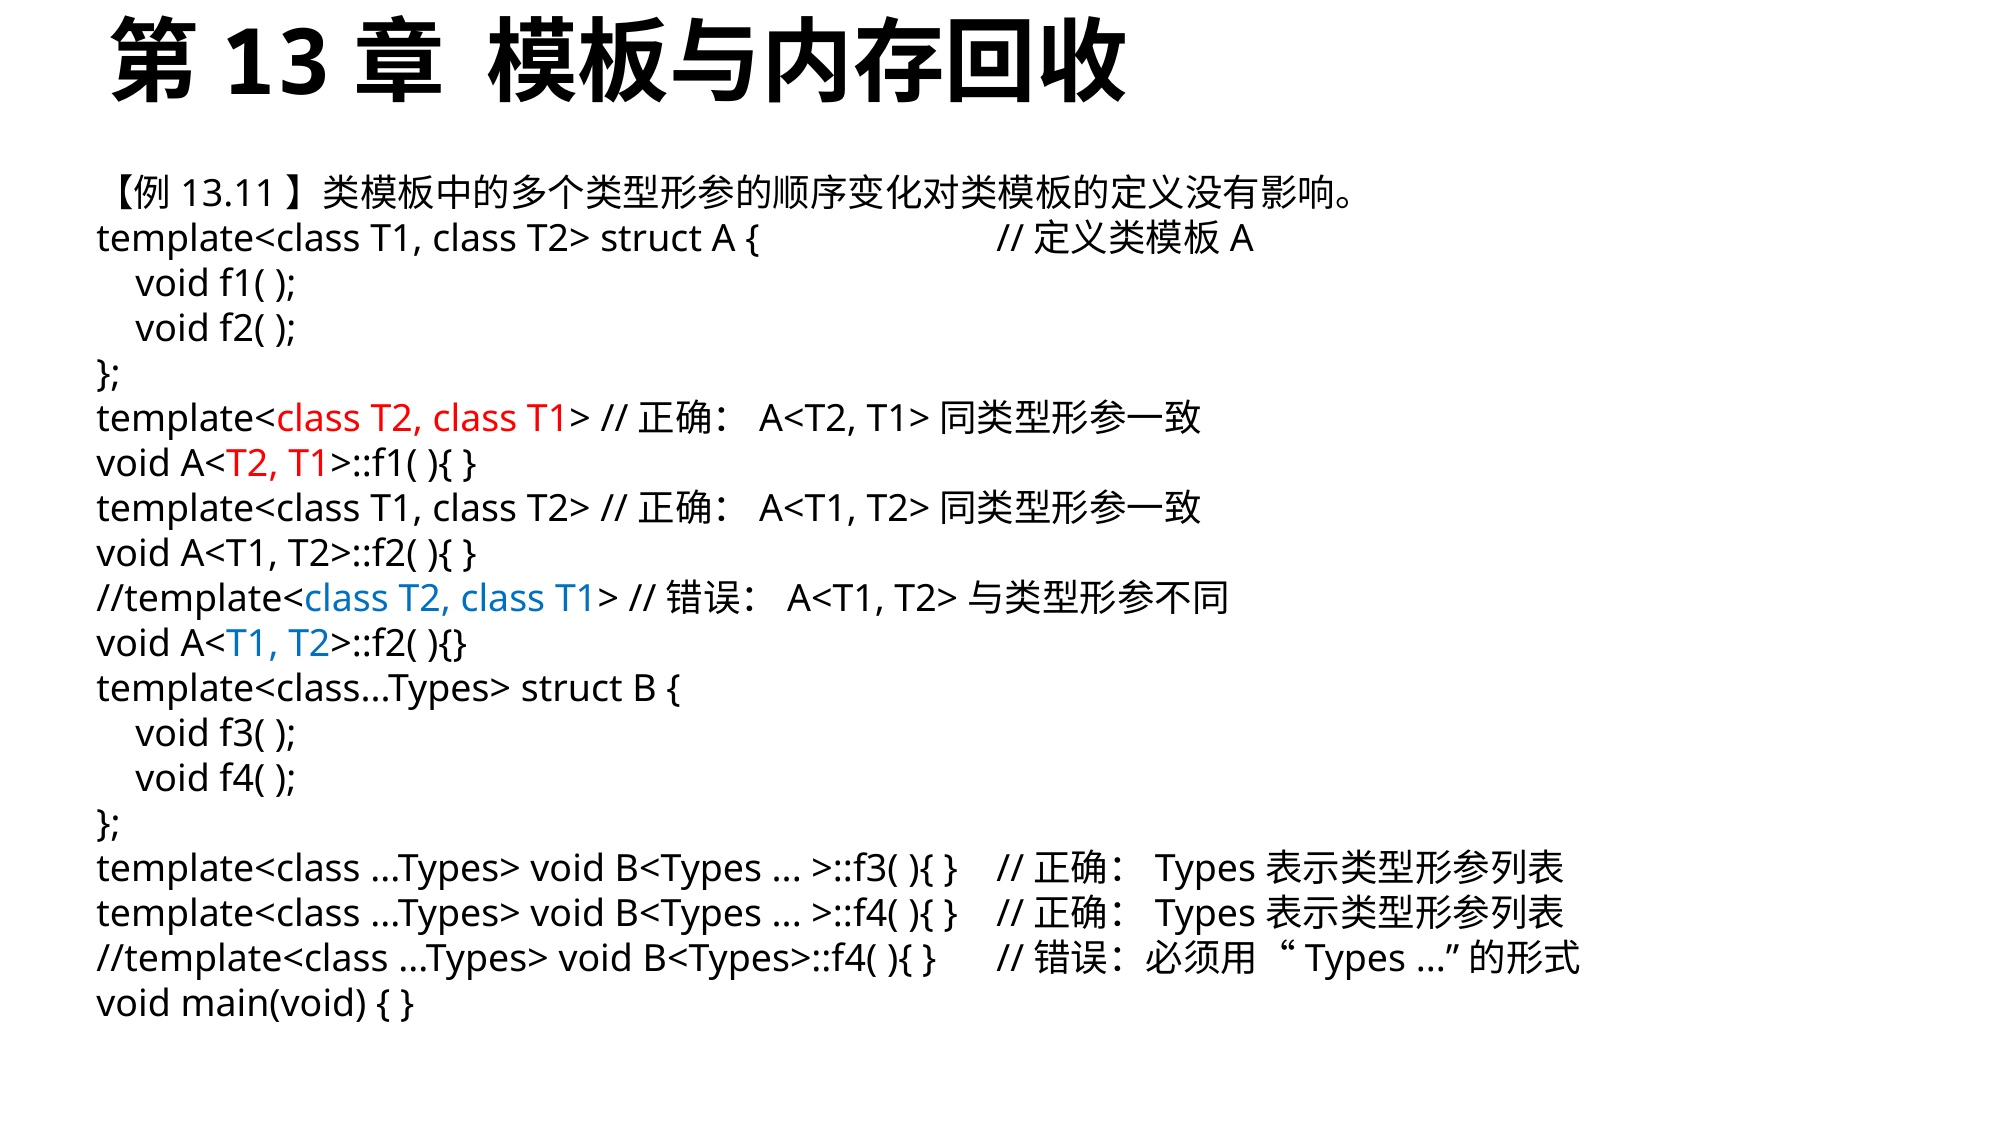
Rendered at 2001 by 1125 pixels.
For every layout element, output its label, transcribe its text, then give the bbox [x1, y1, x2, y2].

text_box 【例13.11】类模板中的多个类型形参的顺序变化对类模板的定义没有影响。 template<class T1, class T2> struct A { //定义类模板A void f1( ); void f2( ); }; template<class T2, class T1> //正确：A<T2, T1>同类型形参一致 void A<T2, T1>::f1( ){ } template<class T1, class T2> //正确：A<T1, T2>同类型形参一致 void A<T1, T2>::f2( ){ } //template<class T2, class T1> //错误：A<T1, T2>与类型形参不同 void A<T1, T2>::f2( ){} template<class...Types> struct B { void f3( ); void f4( ); }; template<class ...Types> void B<Types ... >::f3( ){ } //正确：Types表示类型形参列表 template<class ...Types> void B<Types ... >::f4( ){ } //正确：Types表示类型形参列表 //template<class ...Types> void B<Types>::f4( ){ } //错误：必须用“Types ...”的形式 void main(void) { } [81, 161, 1875, 1032]
title 第13章 模板与内存回收 [92, 0, 1818, 130]
